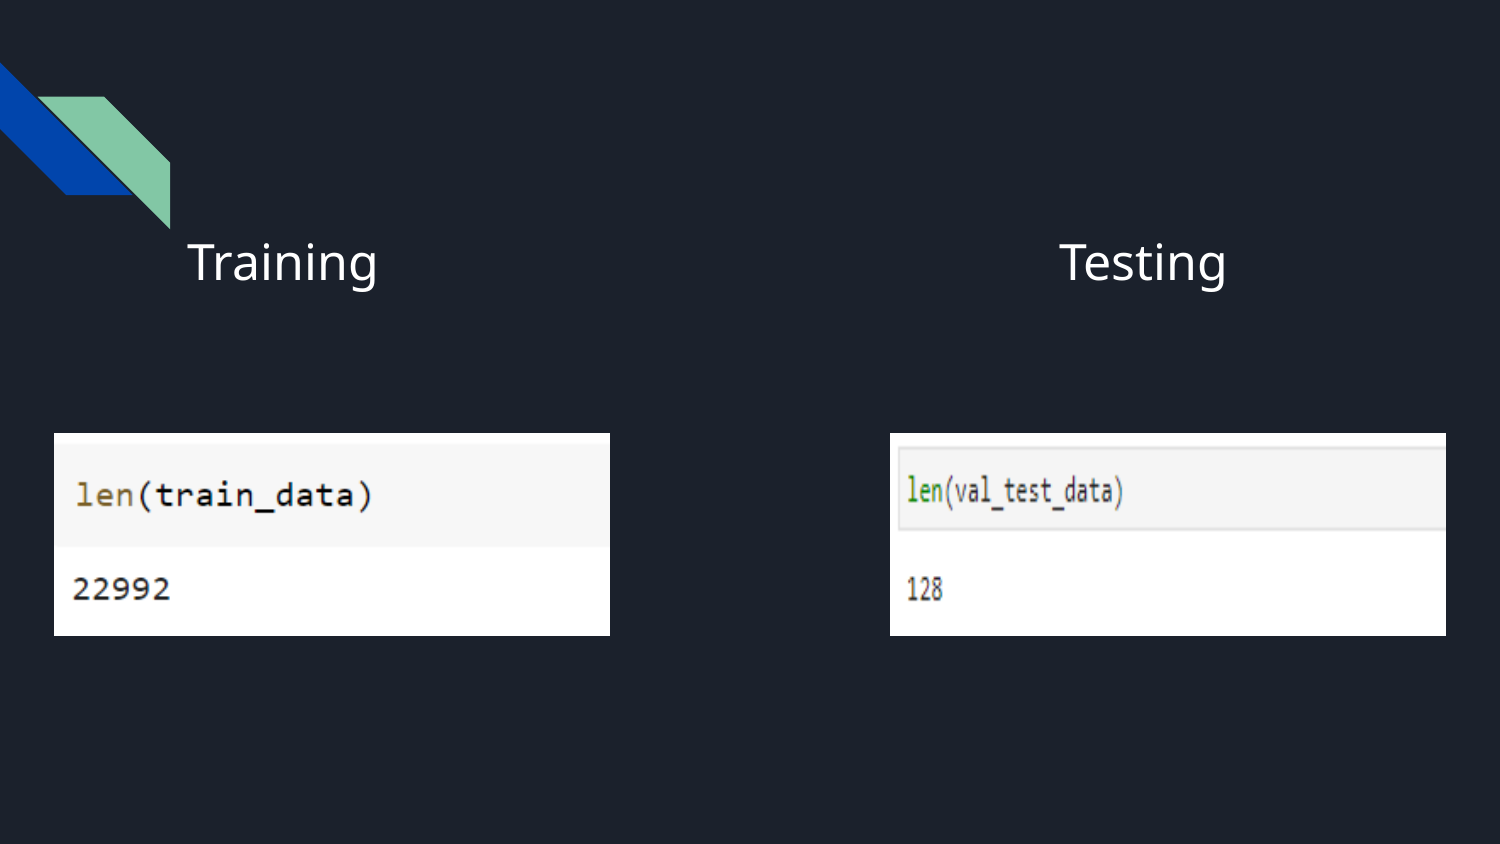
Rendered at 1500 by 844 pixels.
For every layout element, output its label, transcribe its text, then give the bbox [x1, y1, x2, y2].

picture [54, 432, 610, 636]
text_box Testing [1044, 215, 1364, 366]
title Training [172, 215, 492, 366]
picture [890, 432, 1446, 636]
